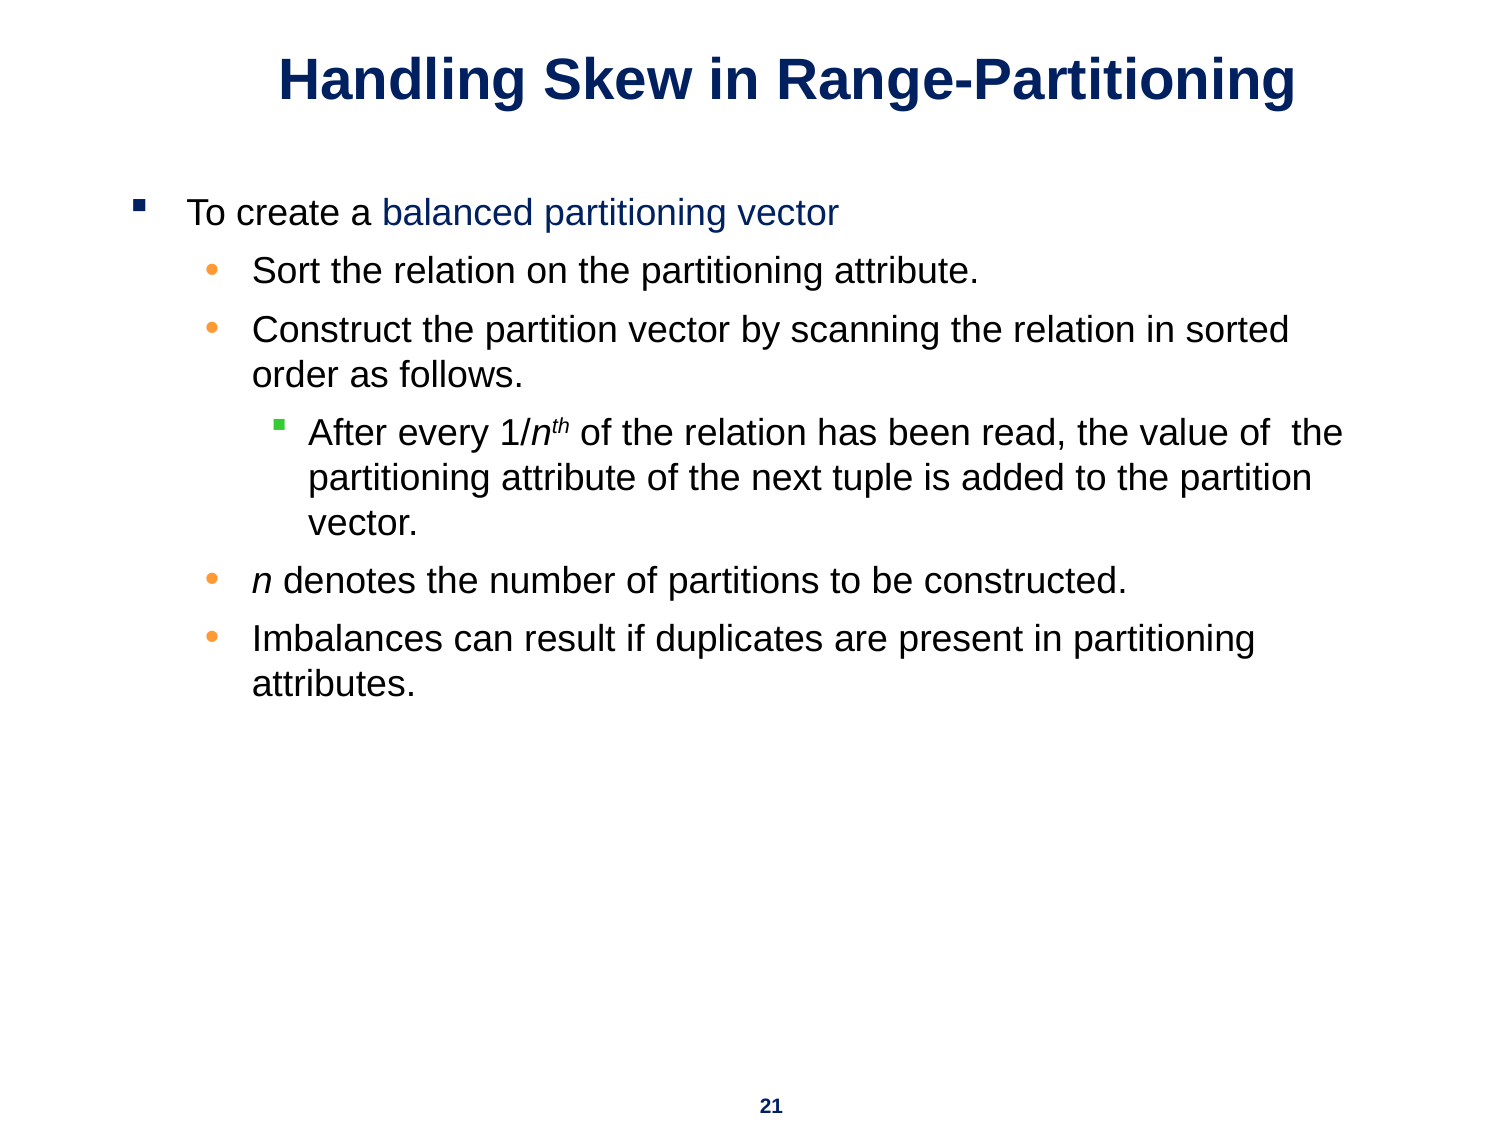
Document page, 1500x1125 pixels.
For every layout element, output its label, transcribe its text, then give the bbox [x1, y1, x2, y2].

list To create a balanced partitioning vector Sort the relation on the partitioning attribute. Construct the partition vector by scanning the relation in sorted order as follows. After every 1/nth of the relation has been read, the value of the partitioning attribute of the next tuple is added to the partition vector. n denotes the number of partitions to be constructed. Imbalances can result if duplicates are present in partitioning attributes. [115, 180, 1382, 1062]
title Handling Skew in Range-Partitioning [125, 18, 1452, 120]
